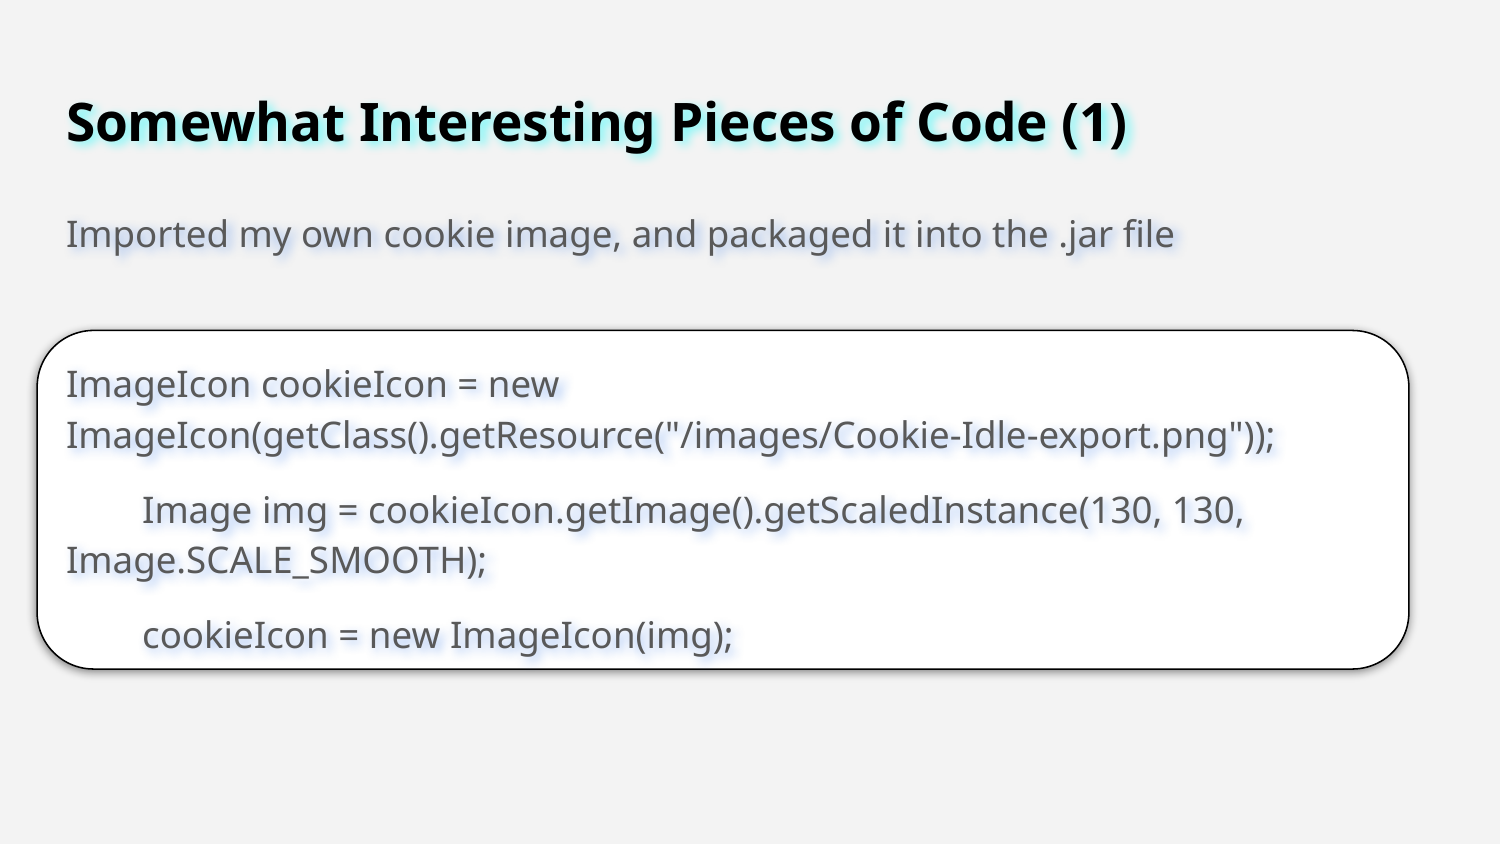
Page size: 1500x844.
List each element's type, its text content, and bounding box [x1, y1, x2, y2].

list Imported my own cookie image, and packaged it into the .jar file ImageIcon cookieIcon = new ImageIcon(getClass().getResource("/images/Cookie-Idle-export.png")); Image img = cookieIcon.getImage().getScaledInstance(130, 130, Image.SCALE_SMOOTH); cookieIcon = new ImageIcon(img); [51, 189, 1449, 750]
text_box [37, 353, 48, 646]
title Somewhat Interesting Pieces of Code (1) [51, 72, 1449, 167]
